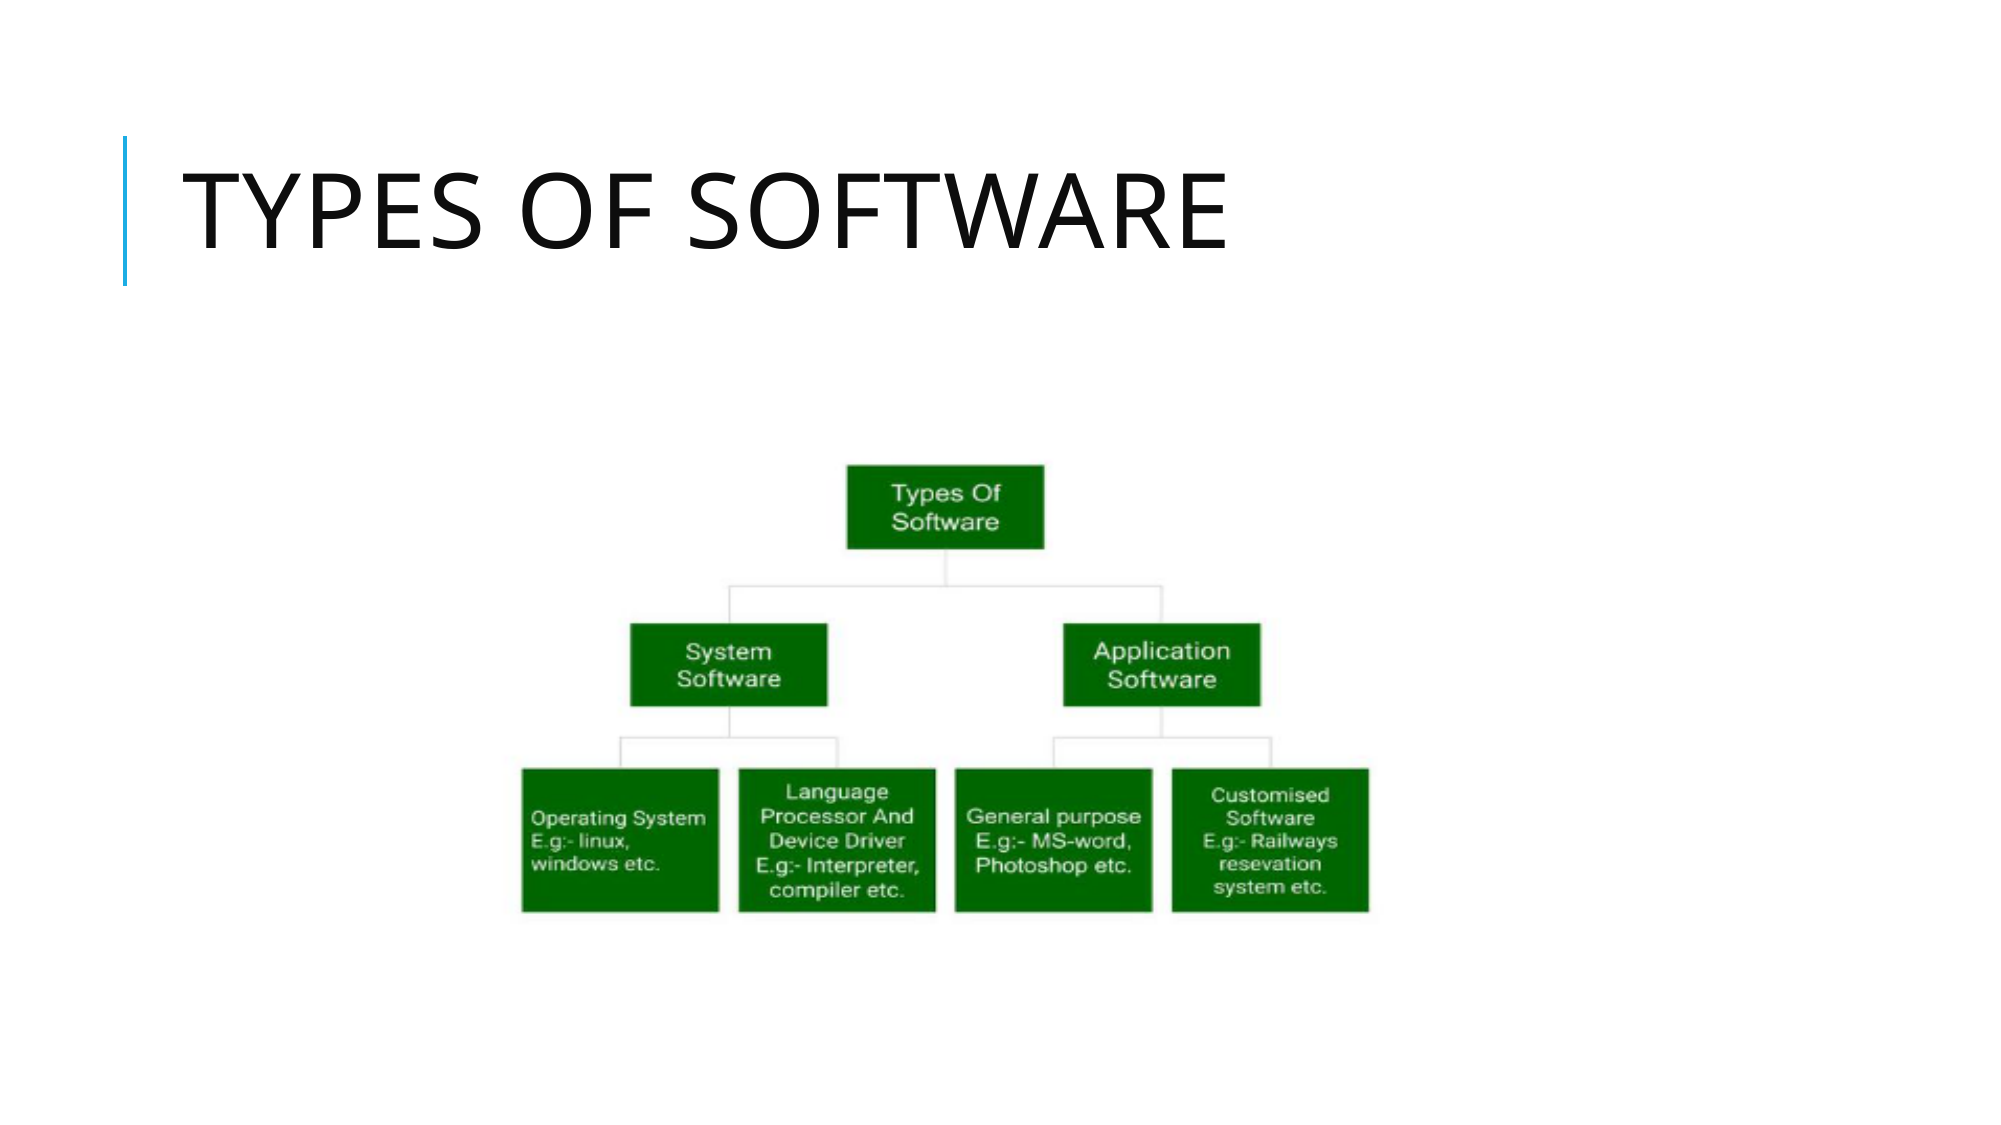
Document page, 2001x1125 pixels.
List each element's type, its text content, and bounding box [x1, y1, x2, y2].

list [119, 355, 1949, 1125]
title Types of Software [168, 96, 1763, 342]
